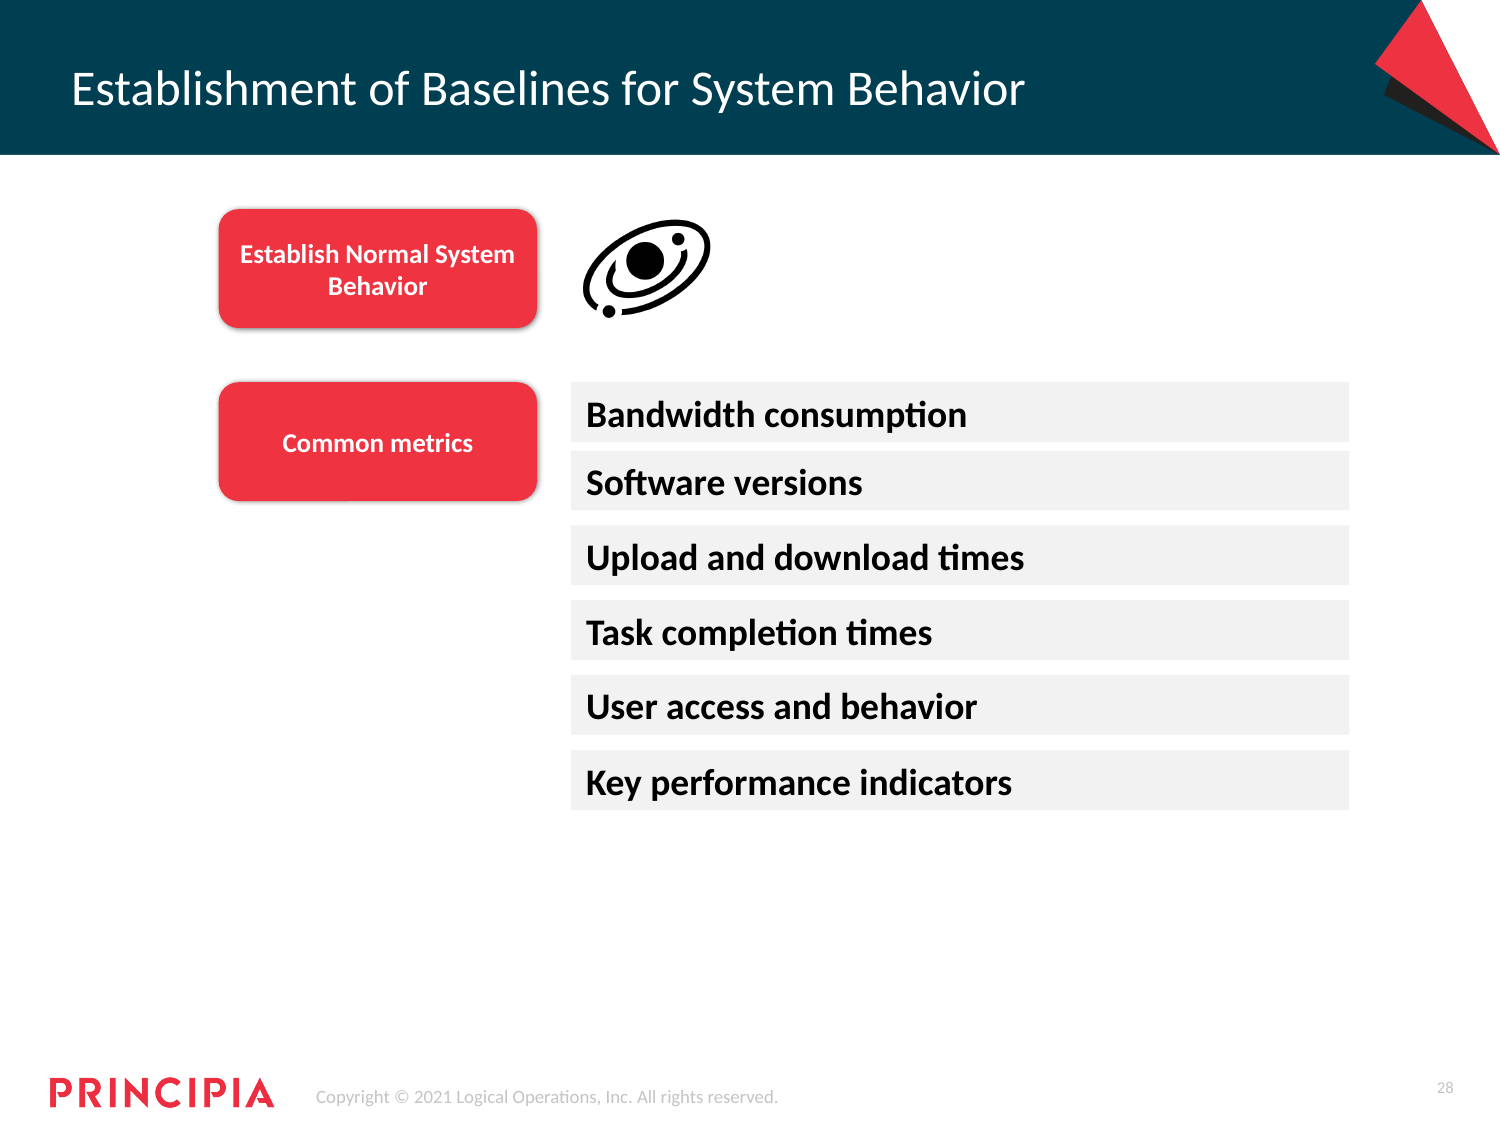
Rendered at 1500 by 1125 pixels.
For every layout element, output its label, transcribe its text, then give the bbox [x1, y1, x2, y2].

text_box User access and behavior [571, 674, 1350, 735]
text_box Software versions [571, 450, 1350, 511]
text_box Upload and download times [571, 525, 1350, 586]
text_box Bandwidth consumption [571, 382, 1350, 442]
picture [1376, 0, 1500, 155]
slide_number 28 [1118, 1057, 1469, 1118]
picture [50, 1077, 275, 1108]
title Establishment of Baselines for System Behavior [56, 16, 1350, 155]
text_box Establish Normal System Behavior [218, 209, 537, 328]
text_box Task completion times [571, 600, 1350, 660]
picture [570, 193, 722, 344]
text_box Common metrics [218, 382, 537, 502]
text_box Key performance indicators [571, 750, 1350, 811]
